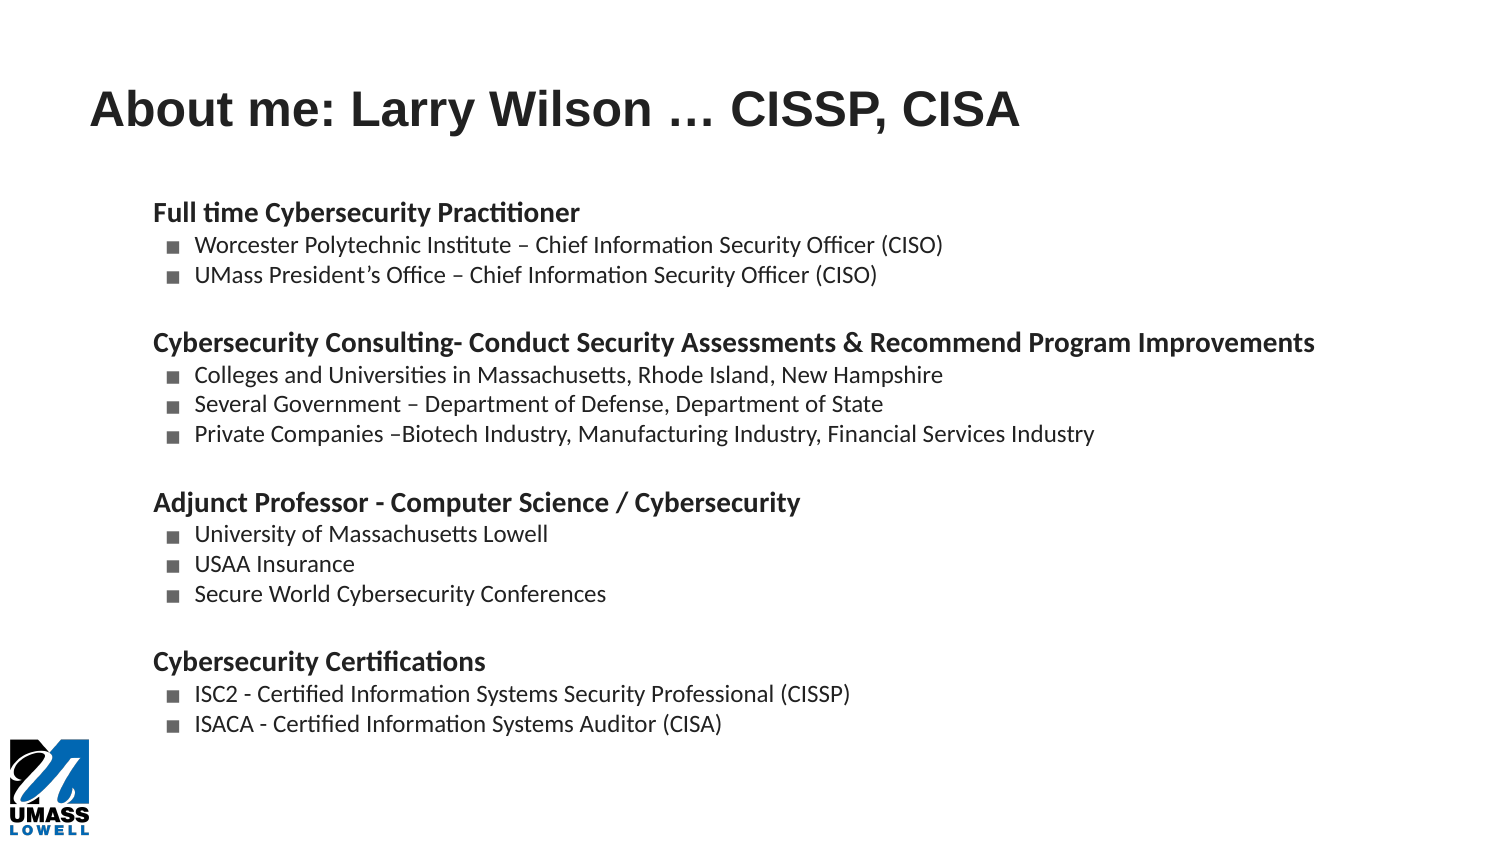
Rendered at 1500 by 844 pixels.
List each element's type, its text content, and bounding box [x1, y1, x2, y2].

picture [9, 737, 91, 840]
list Full time Cybersecurity Practitioner Worcester Polytechnic Institute – Chief Information Security Officer (CISO) UMass President’s Office – Chief Information Security Officer (CISO) Cybersecurity Consulting- Conduct Security Assessments & Recommend Program Improvements Colleges and Universities in Massachusetts, Rhode Island, New Hampshire Several Government – Department of Defense, Department of State Private Companies –Biotech Industry, Manufacturing Industry, Financial Services Industry Adjunct Professor - Computer Science / Cybersecurity University of Massachusetts Lowell USAA Insurance Secure World Cybersecurity Conferences Cybersecurity Certifications ISC2 - Certified Information Systems Security Professional (CISSP) ISACA - Certified Information Systems Auditor (CISA) [119, 178, 1477, 816]
title About me: Larry Wilson … CISSP, CISA [74, 61, 1368, 166]
